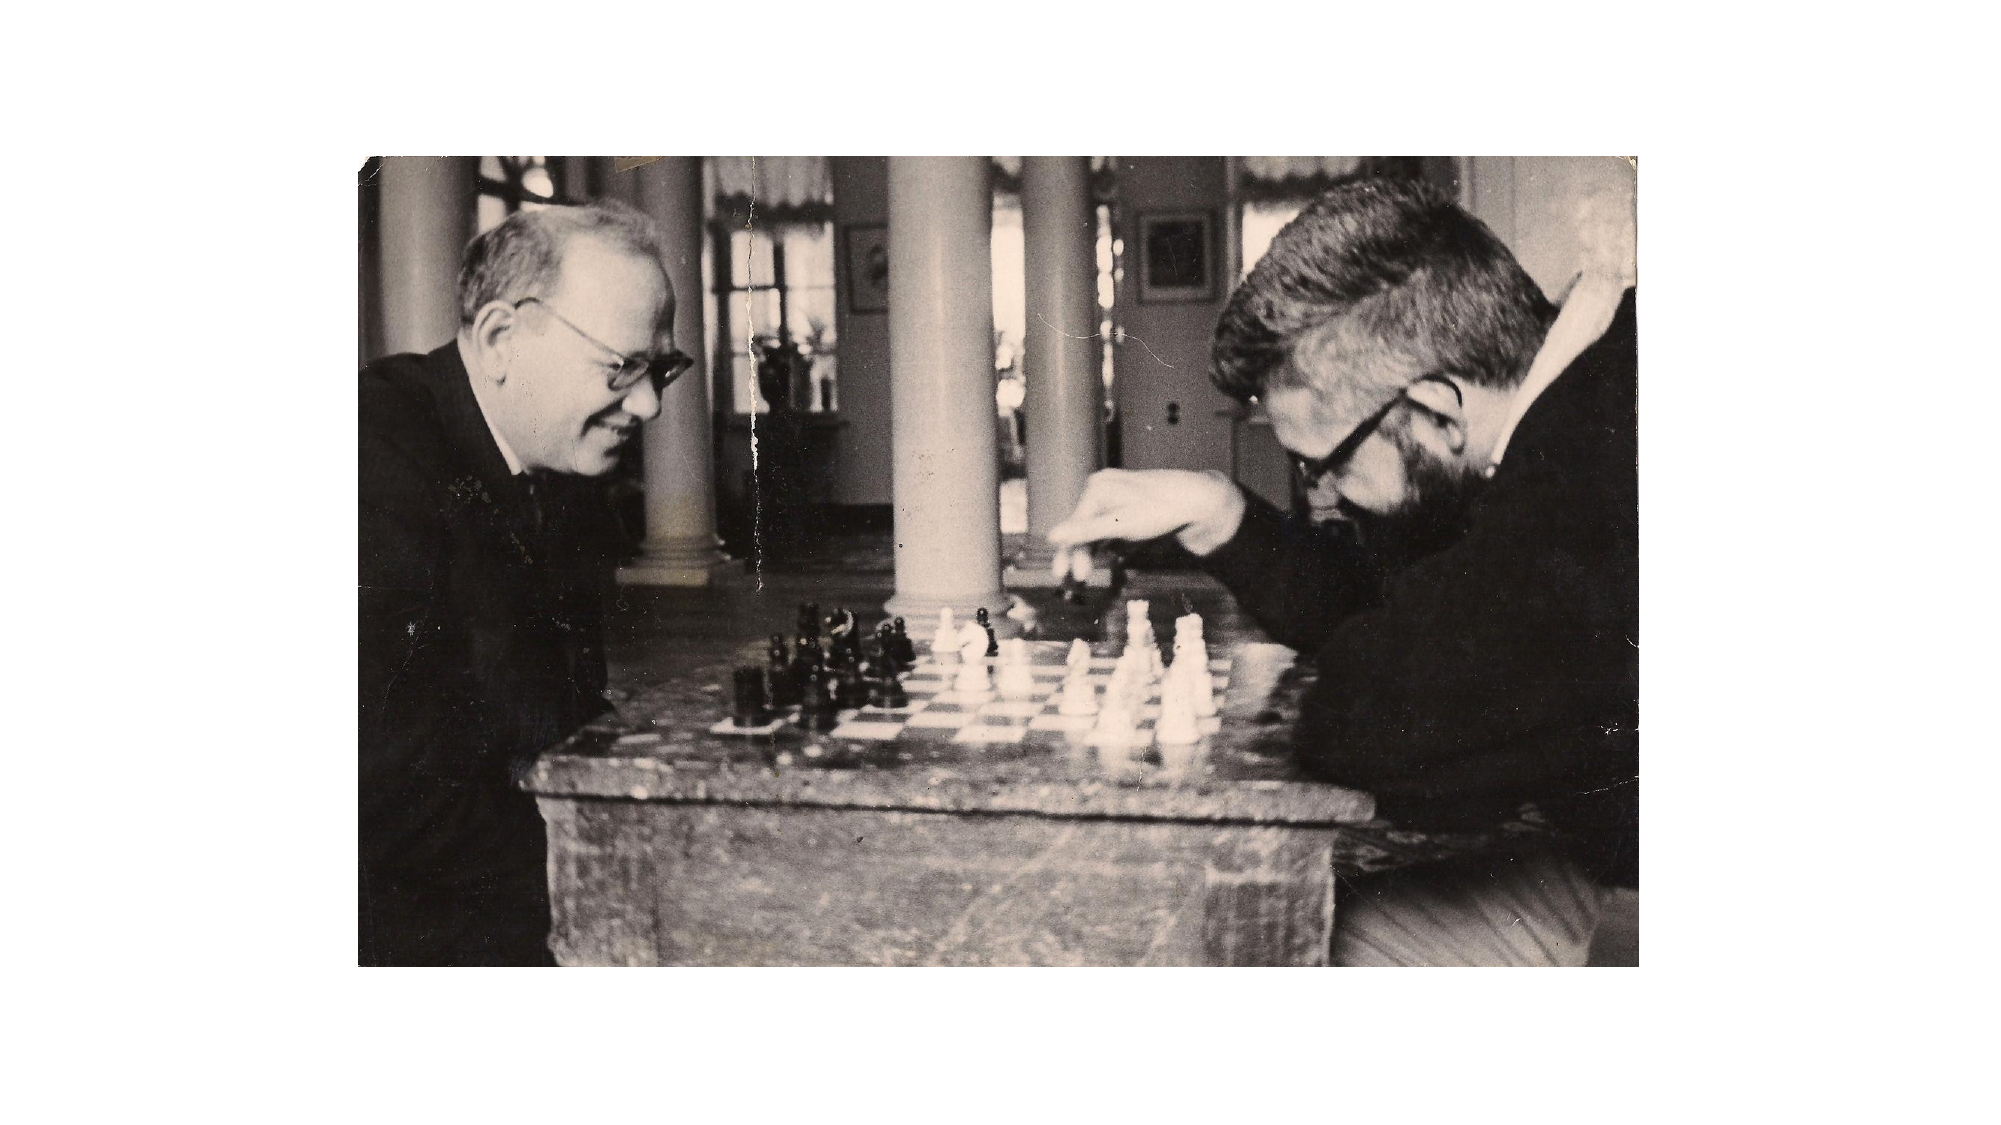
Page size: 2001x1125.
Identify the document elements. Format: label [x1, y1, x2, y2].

picture [358, 156, 1639, 967]
